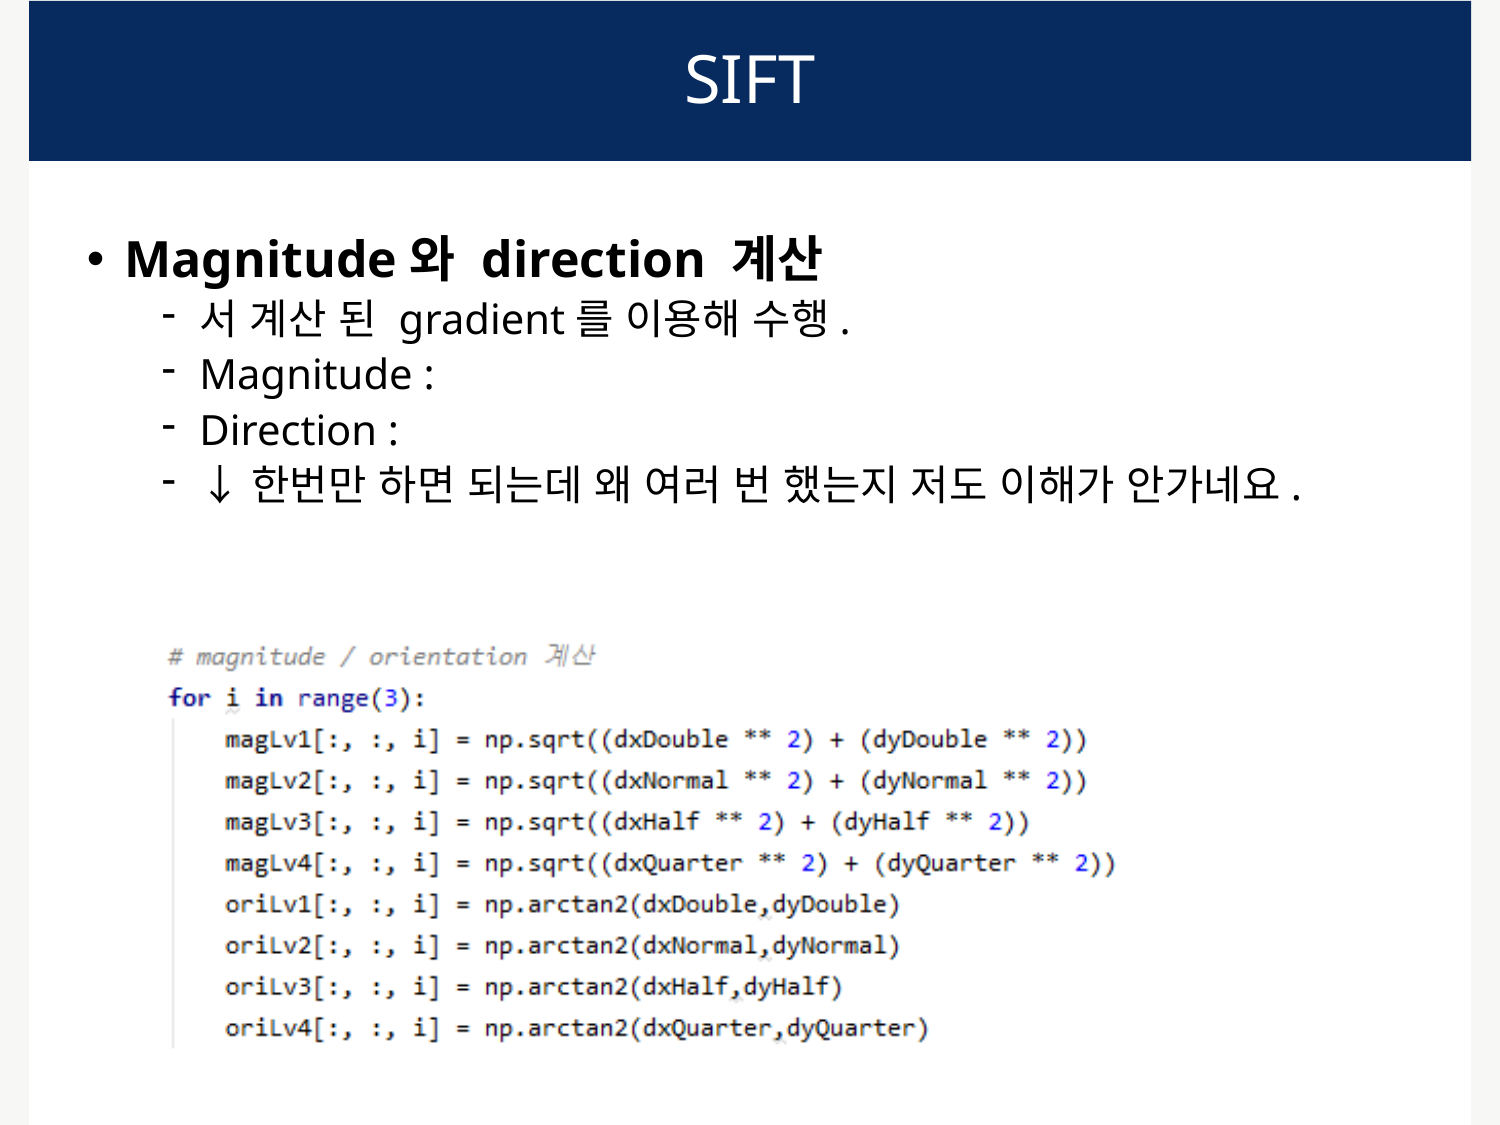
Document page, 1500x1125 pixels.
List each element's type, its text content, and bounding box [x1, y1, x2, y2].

title SIFT [70, 31, 1430, 132]
picture [151, 620, 1198, 1055]
